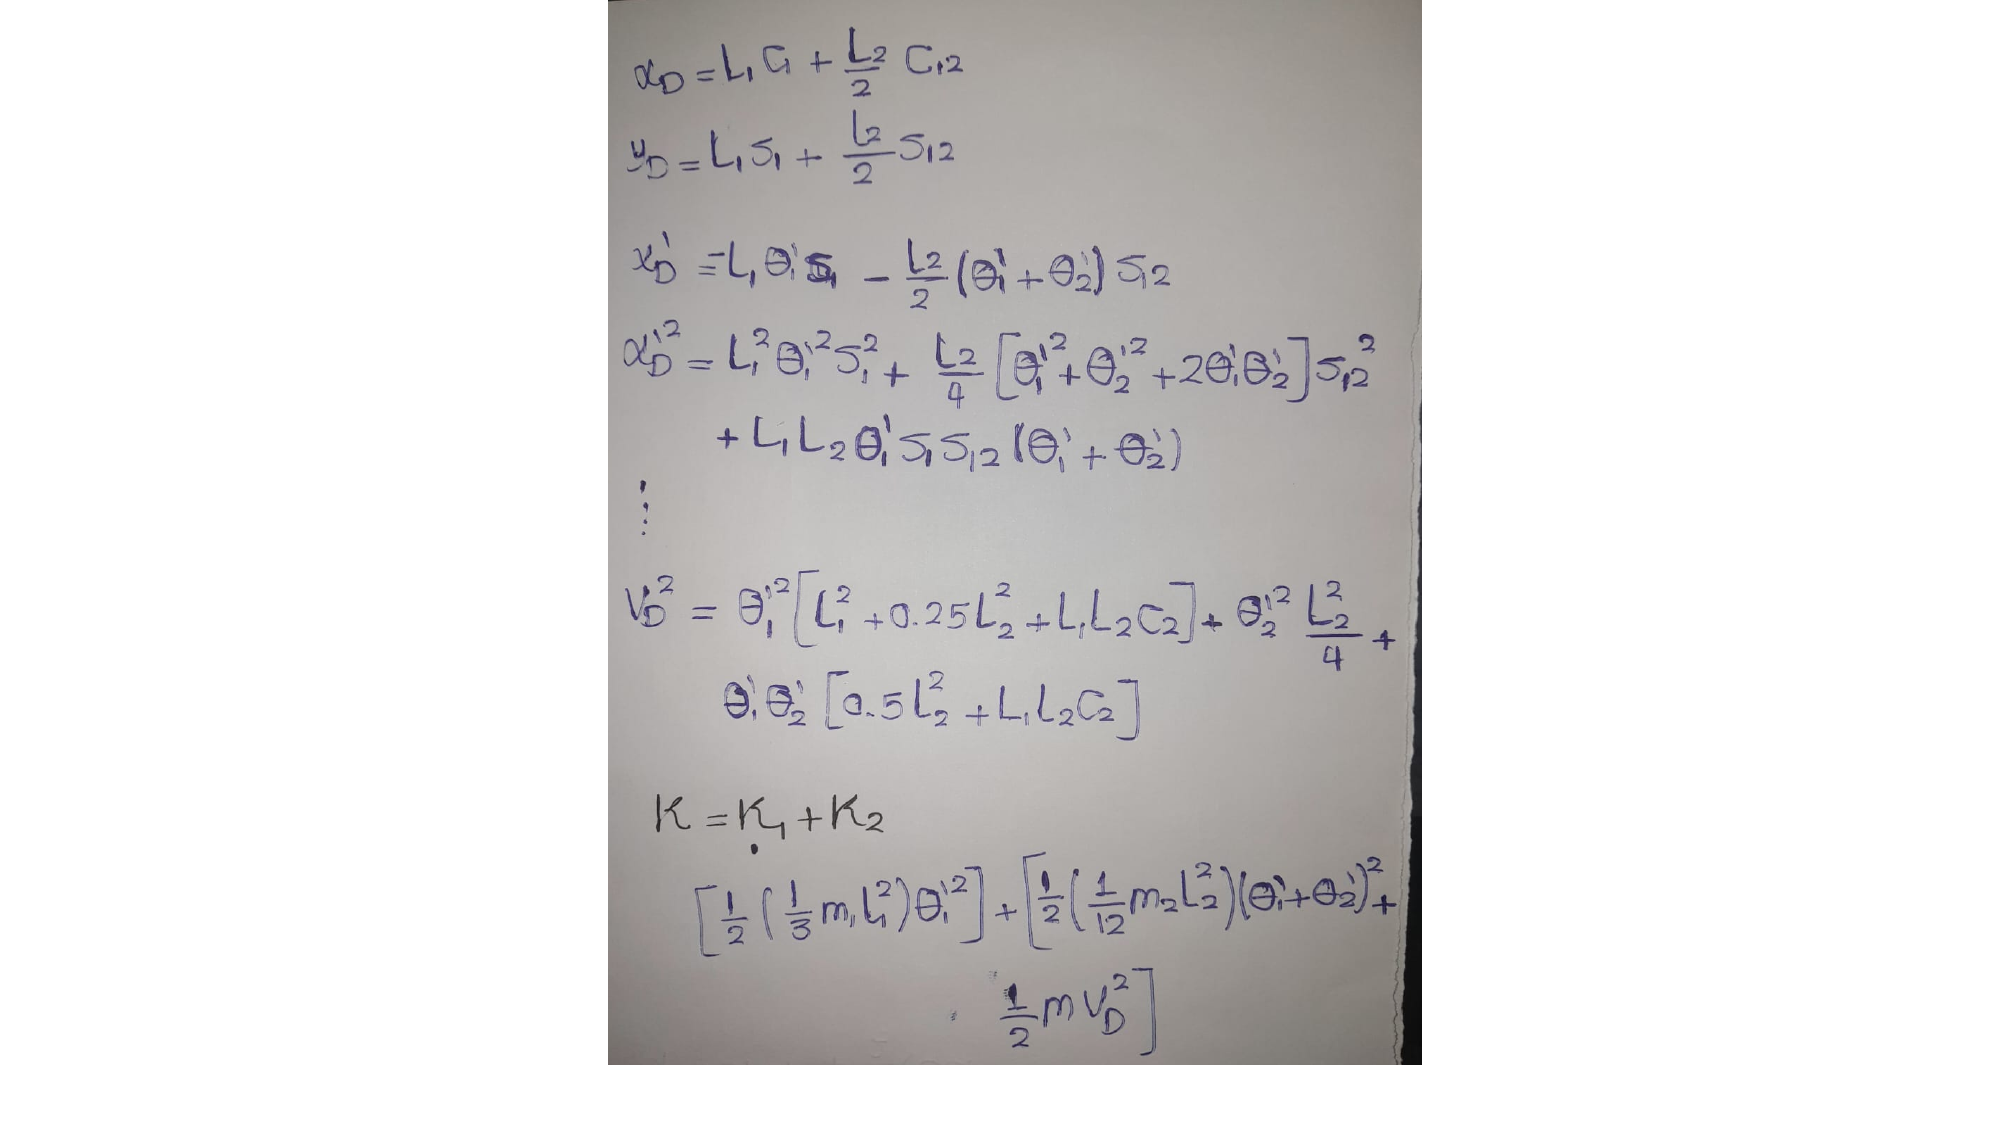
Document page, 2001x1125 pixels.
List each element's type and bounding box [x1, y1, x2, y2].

picture [608, 0, 1422, 1065]
